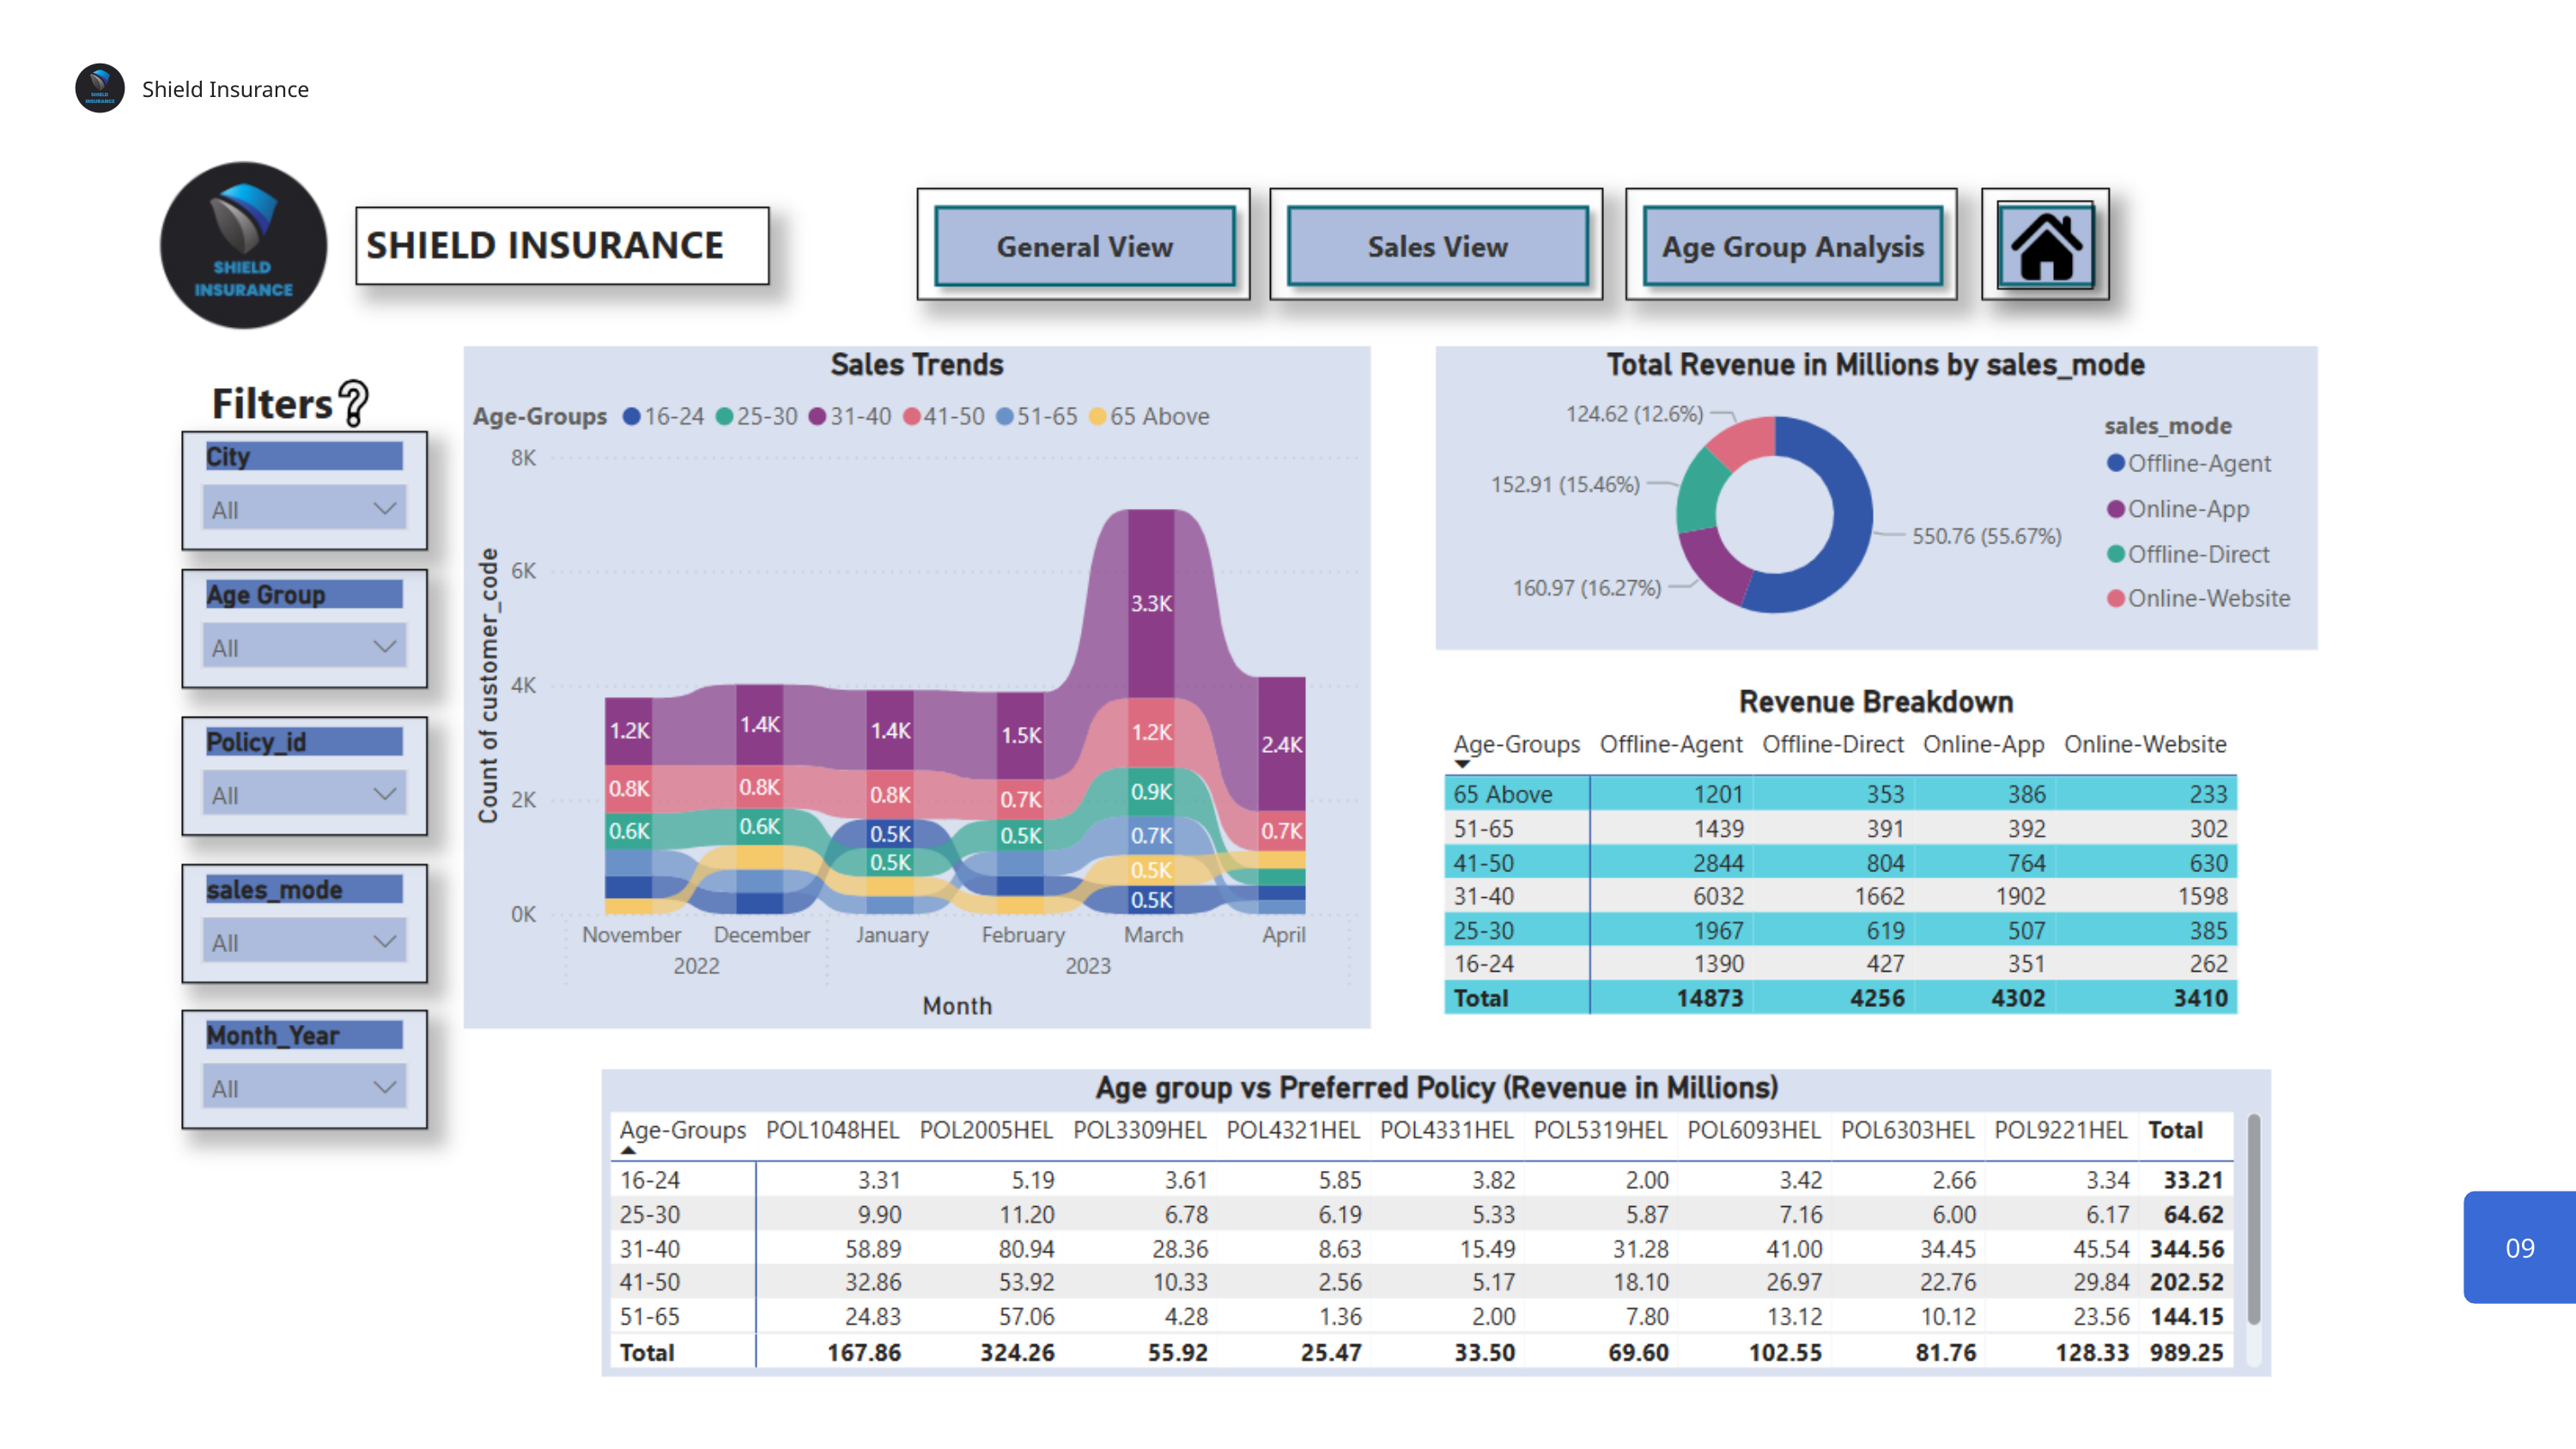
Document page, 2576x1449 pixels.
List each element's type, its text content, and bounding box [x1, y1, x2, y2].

text_box Shield Insurance [142, 71, 373, 102]
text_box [2464, 1191, 2576, 1304]
text_box [144, 144, 2360, 1397]
text_box [73, 61, 127, 115]
